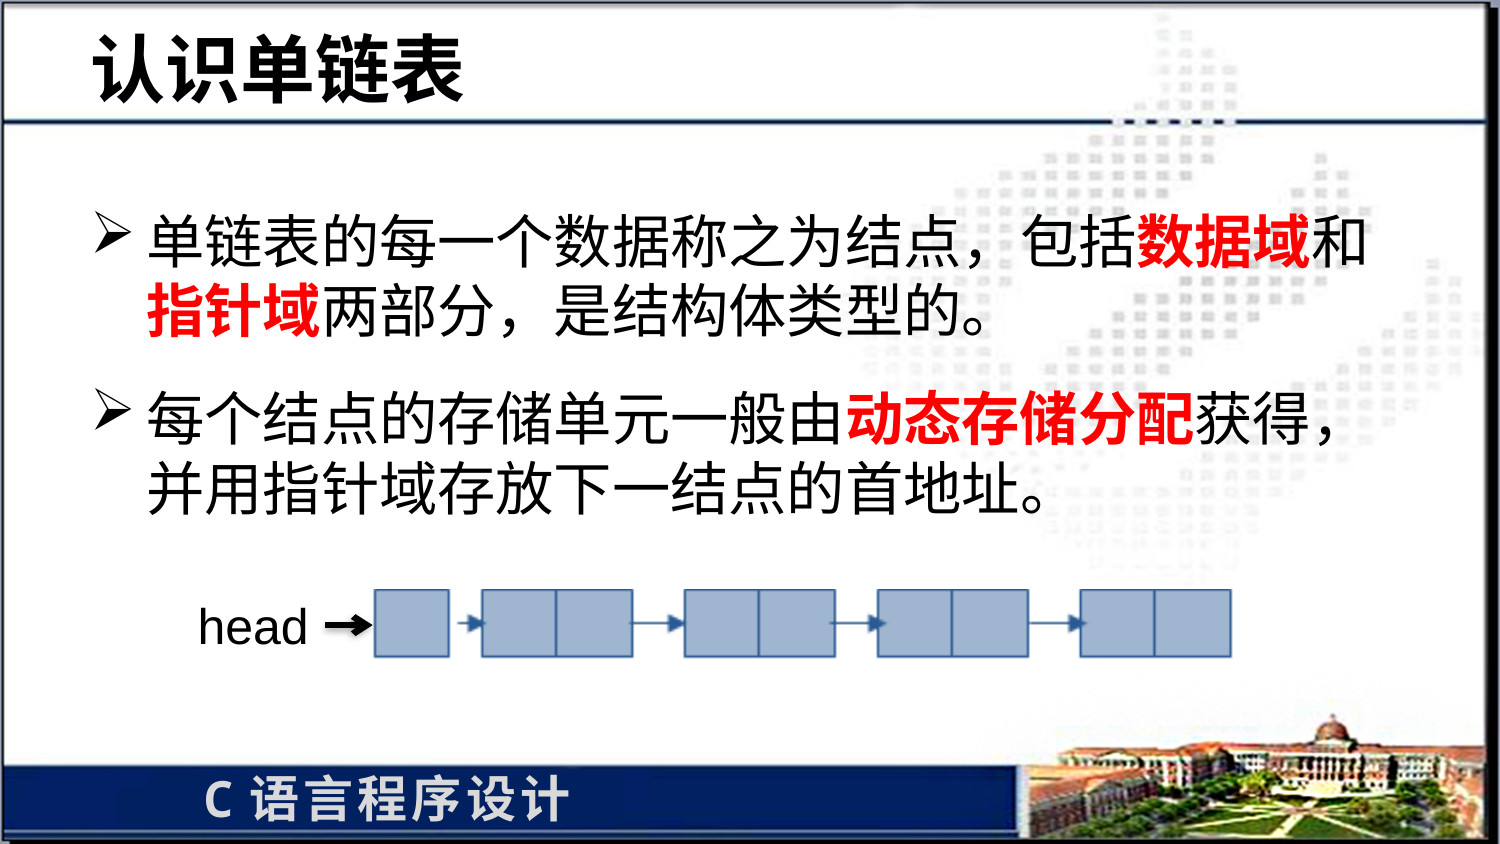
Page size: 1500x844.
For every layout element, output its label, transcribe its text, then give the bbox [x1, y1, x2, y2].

title 认识单链表 [75, 20, 1425, 115]
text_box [182, 586, 1235, 664]
list 单链表的每一个数据称之为结点，包括数据域和指针域两部分，是结构体类型的。 每个结点的存储单元一般由动态存储分配获得，并用指针域存放下一结点的首地址。 [75, 197, 1424, 564]
picture [0, 0, 1500, 844]
